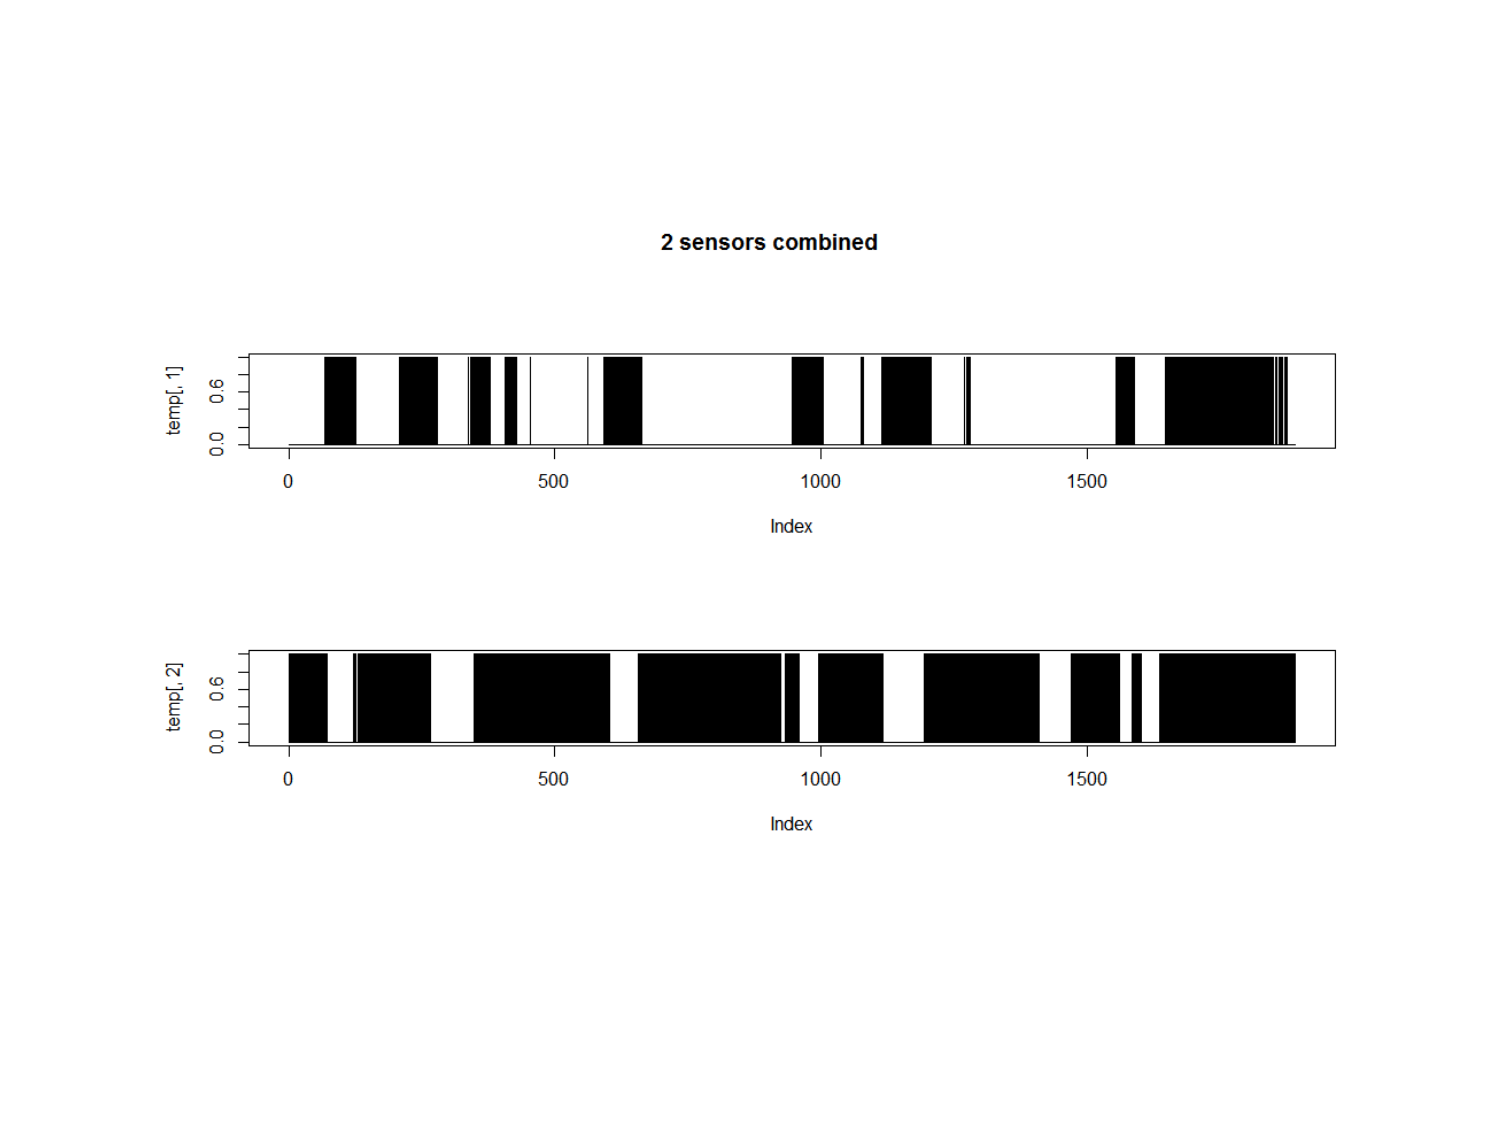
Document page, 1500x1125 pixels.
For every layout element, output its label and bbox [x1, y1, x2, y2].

picture [159, 219, 1382, 858]
